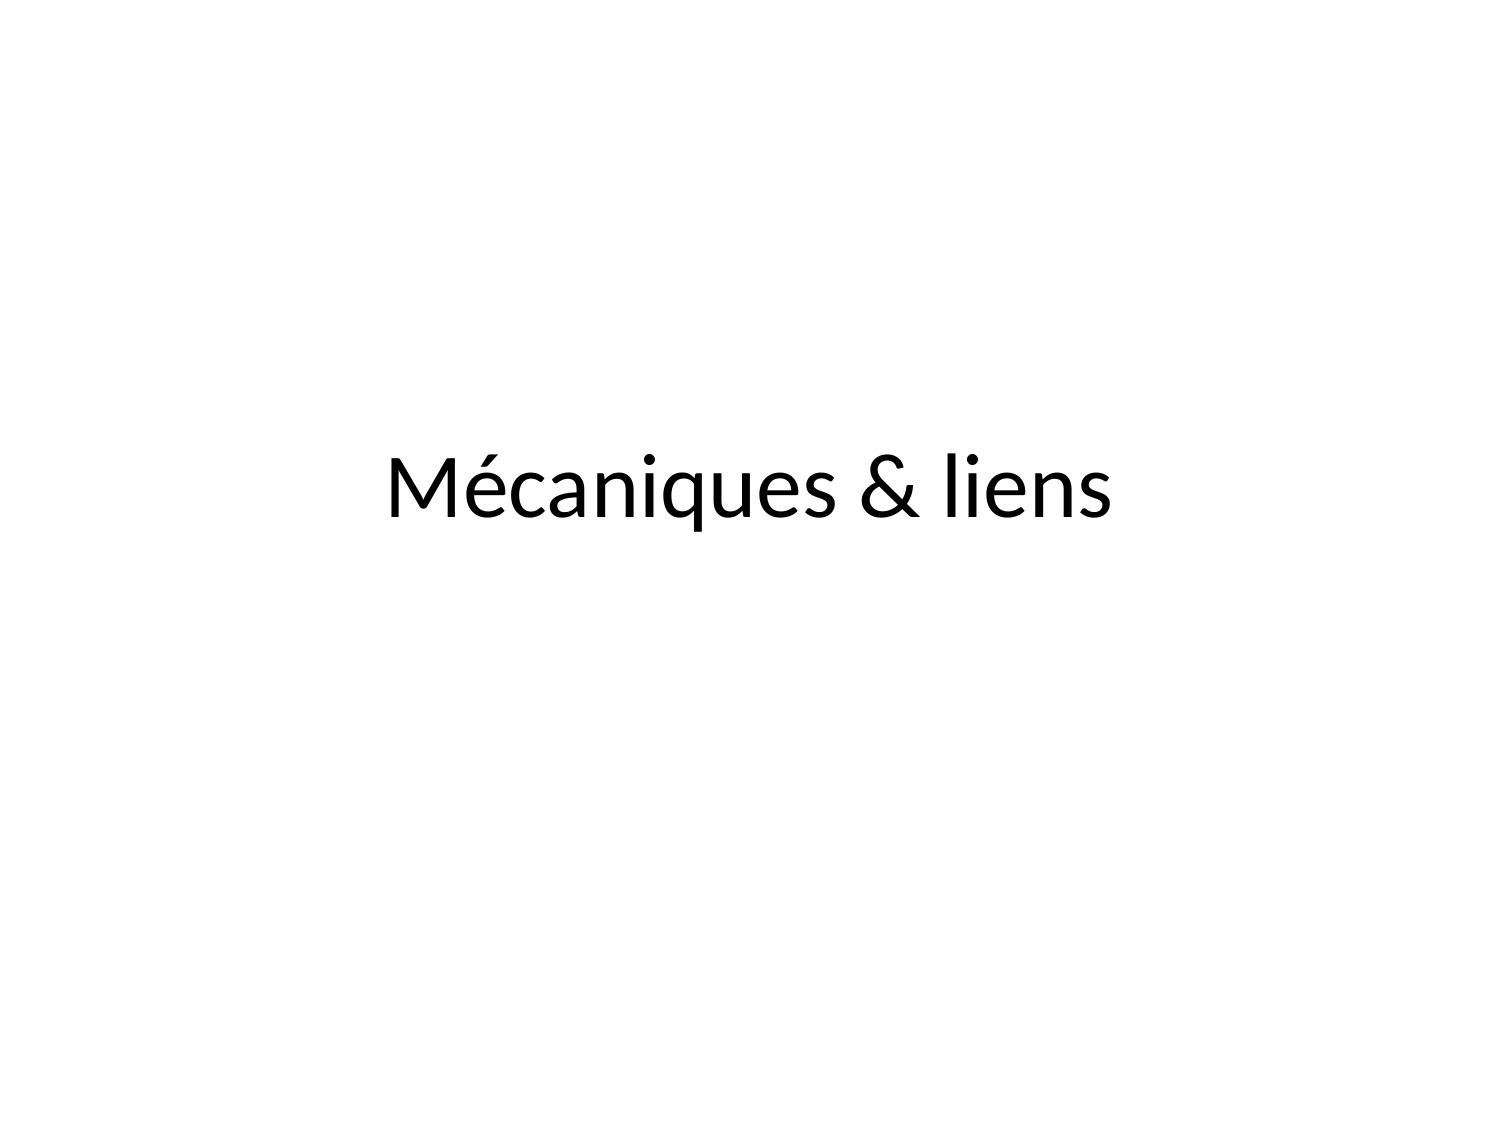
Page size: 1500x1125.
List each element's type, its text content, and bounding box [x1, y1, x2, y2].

title Mécaniques & liens [75, 386, 1425, 575]
